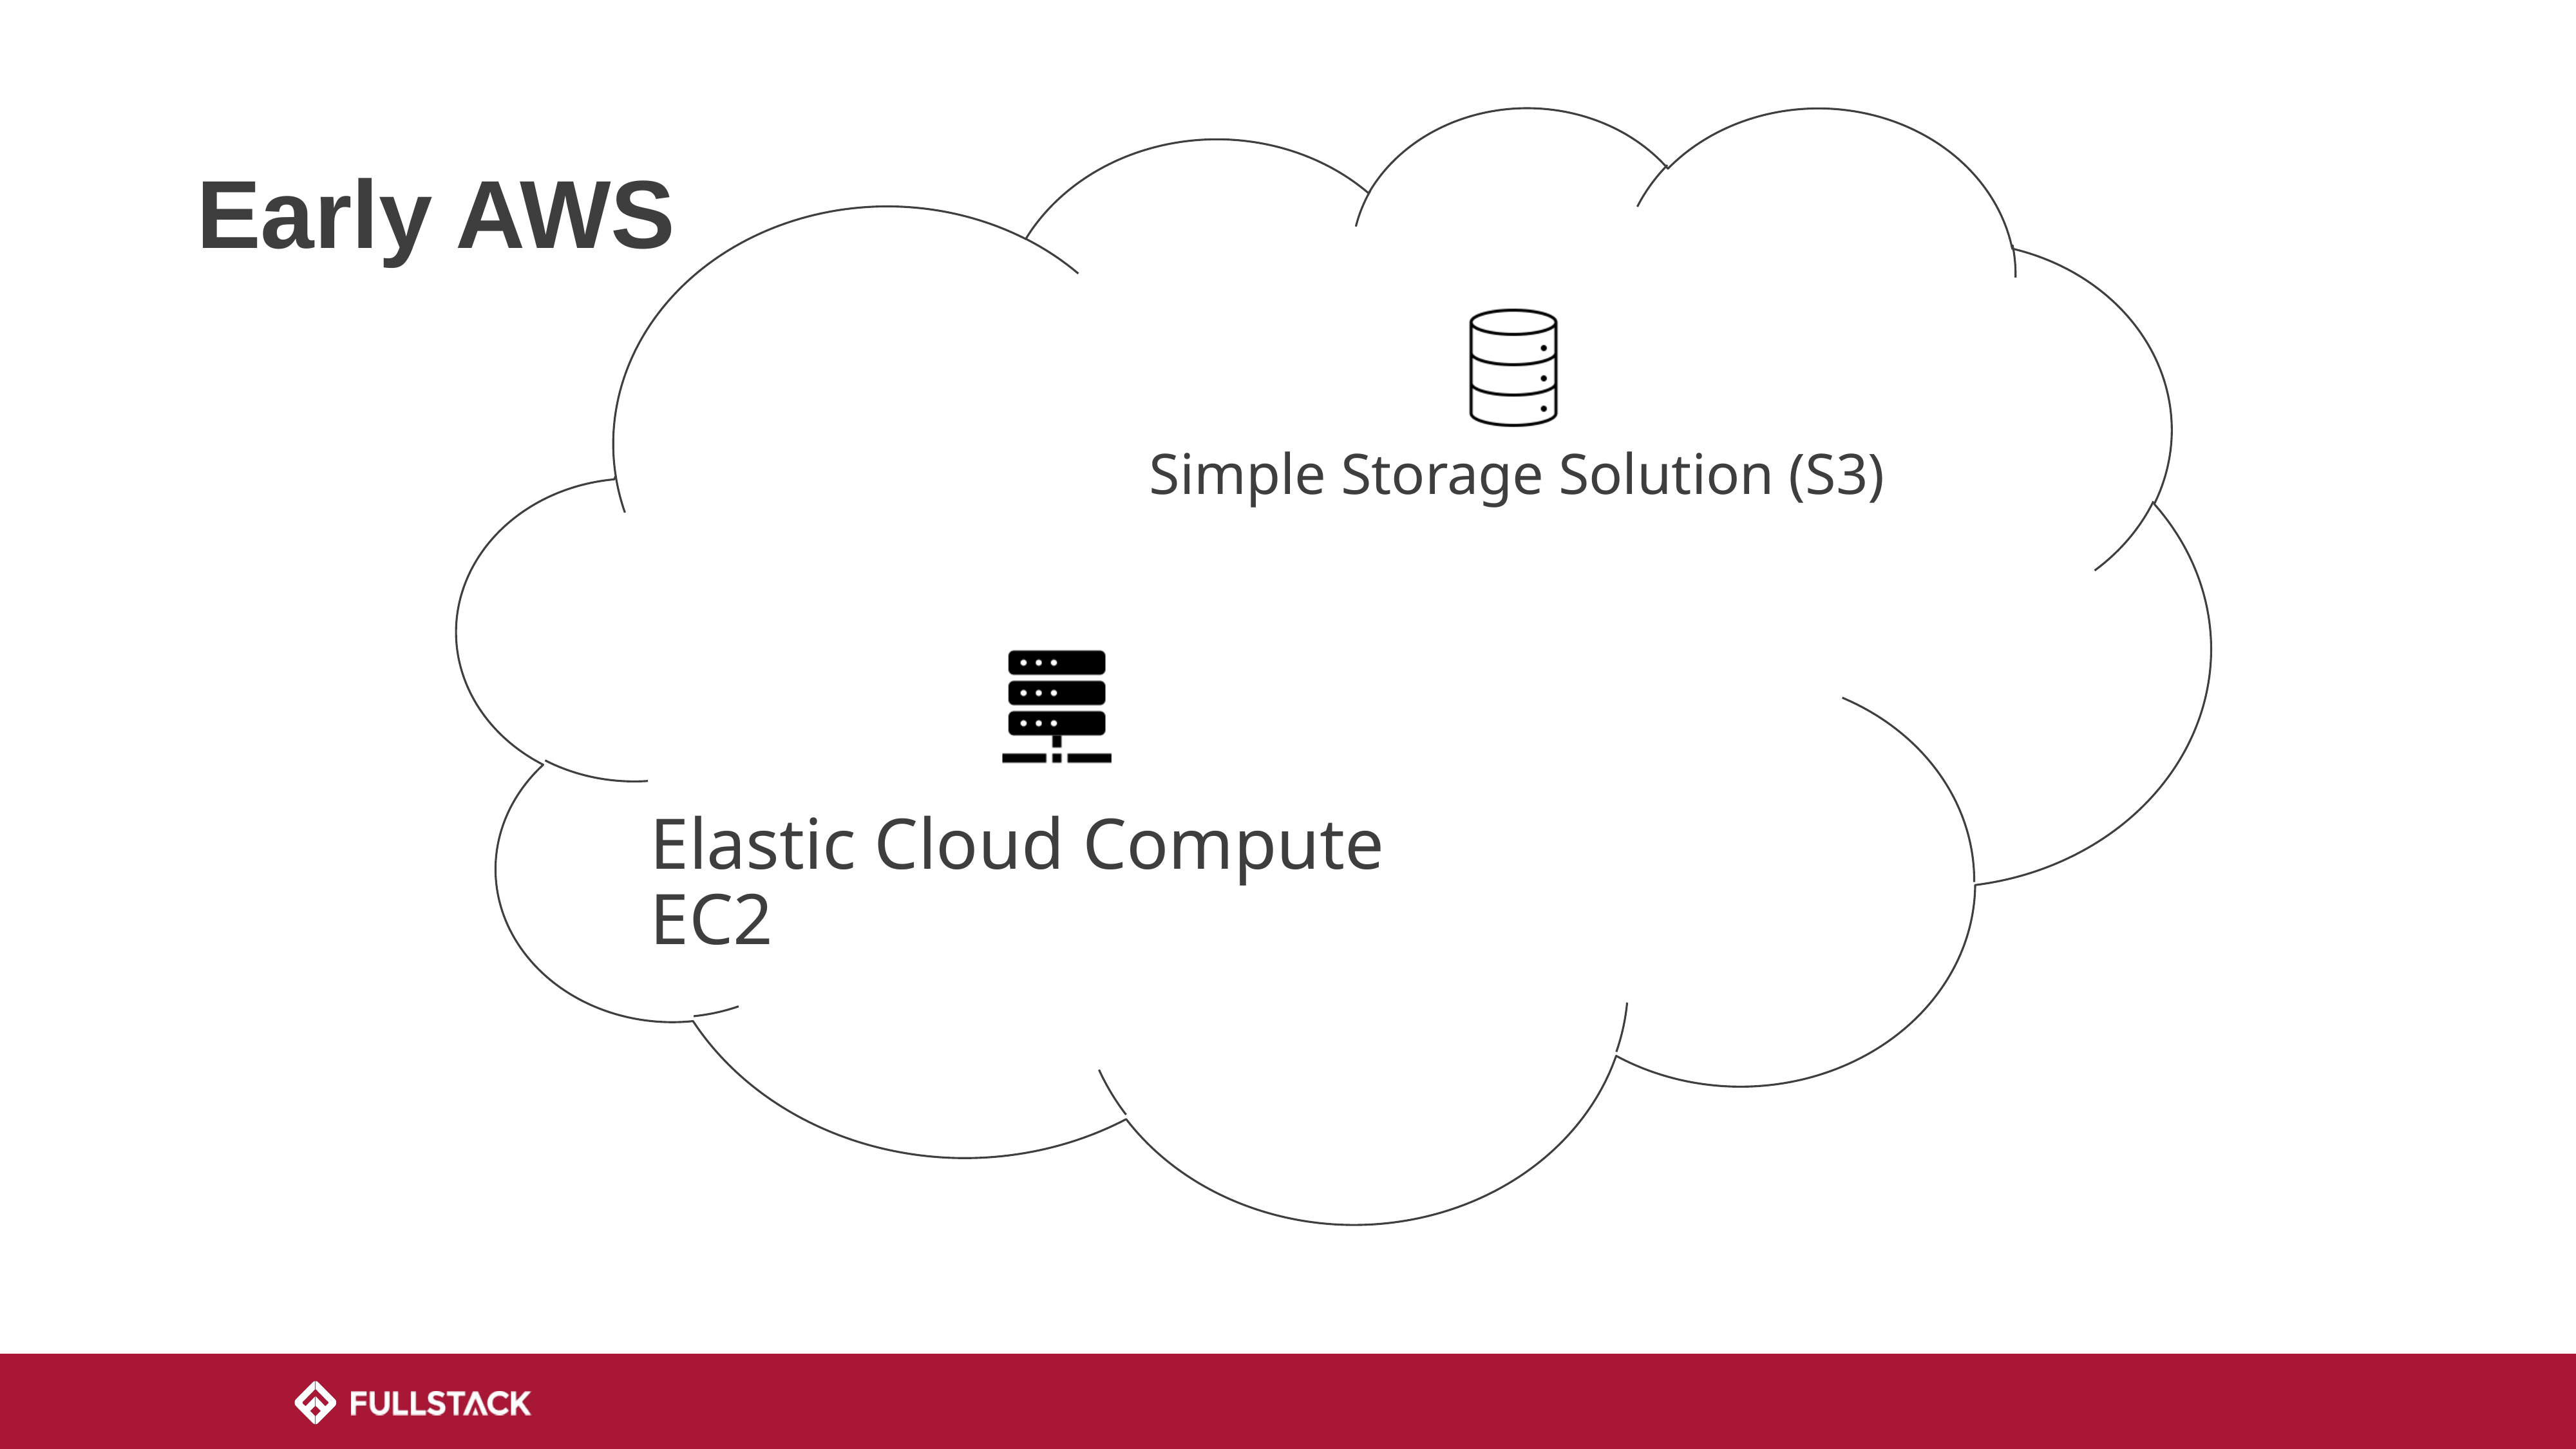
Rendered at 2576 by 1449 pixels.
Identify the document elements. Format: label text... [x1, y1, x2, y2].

list Elastic Cloud Compute EC2 [630, 799, 1538, 996]
list Simple Storage Solution (S3) [1130, 437, 2014, 553]
picture [1439, 294, 1587, 439]
text_box [456, 357, 2211, 1226]
picture [983, 633, 1131, 781]
title Early AWS [177, 77, 2399, 357]
picture [0, 1354, 2576, 1449]
